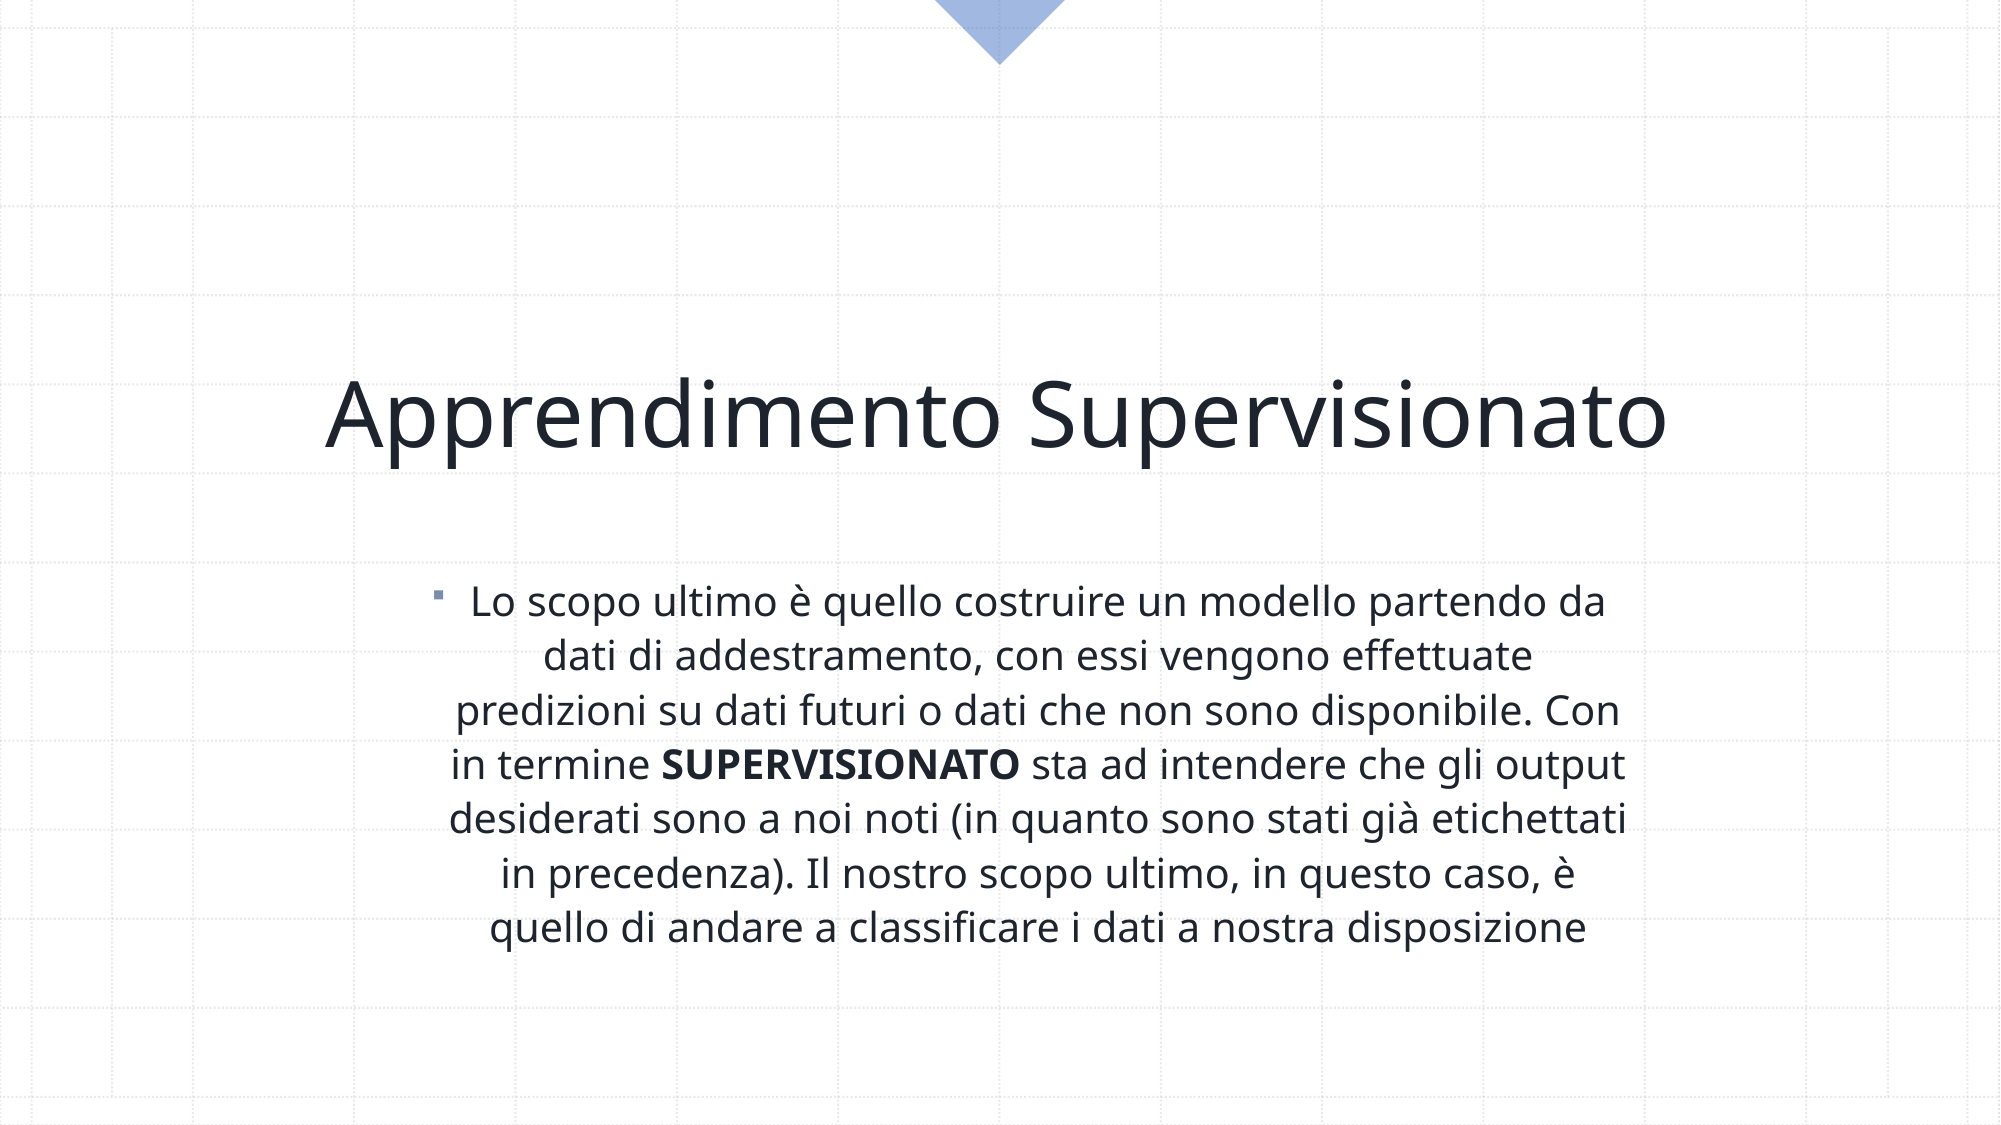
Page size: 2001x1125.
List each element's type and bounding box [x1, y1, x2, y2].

text_box [0, 0, 2000, 1125]
